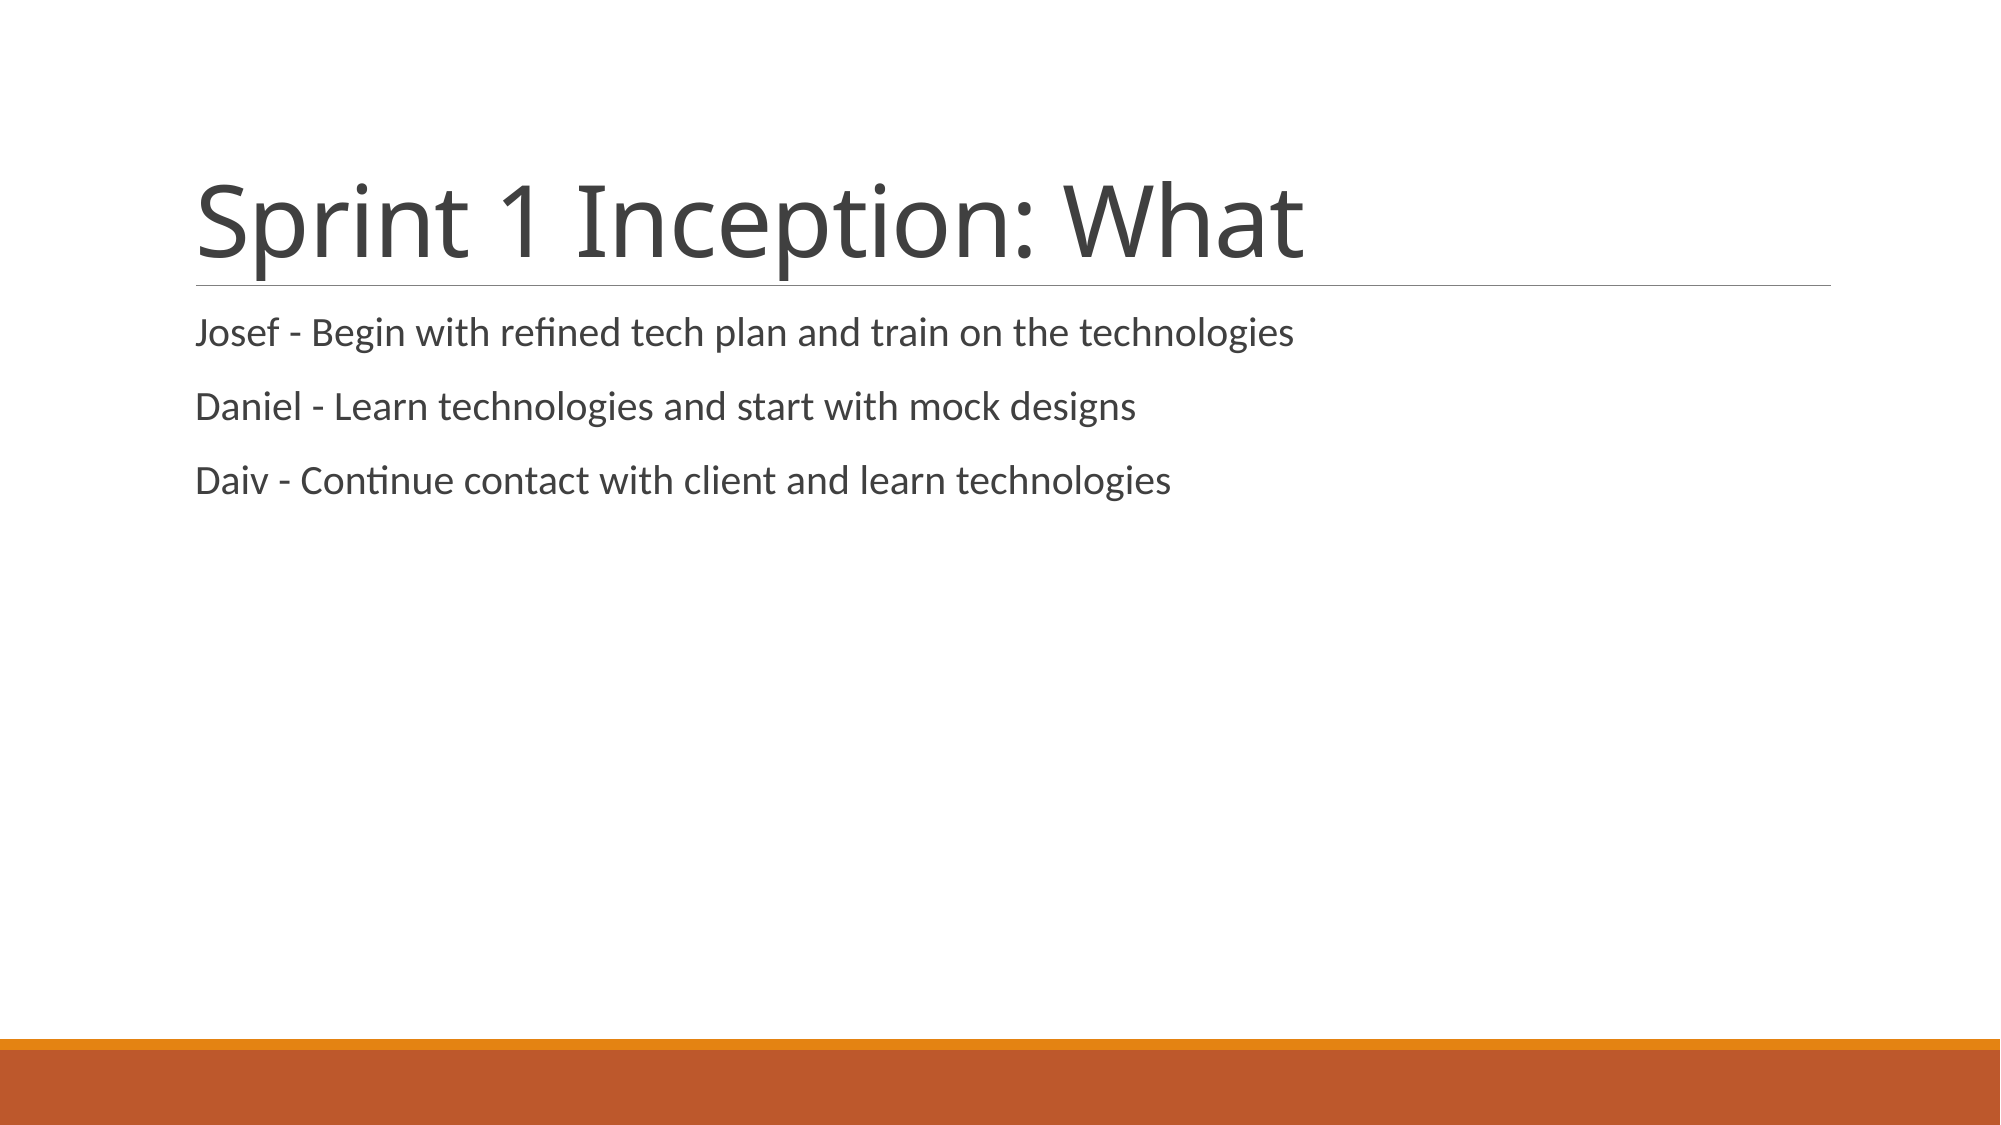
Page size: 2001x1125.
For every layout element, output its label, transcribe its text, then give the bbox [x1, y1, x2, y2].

title Sprint 1 Inception: What [180, 47, 1830, 285]
list Josef - Begin with refined tech plan and train on the technologies Daniel - Learn technologies and start with mock designs Daiv - Continue contact with client and learn technologies [180, 302, 1830, 963]
